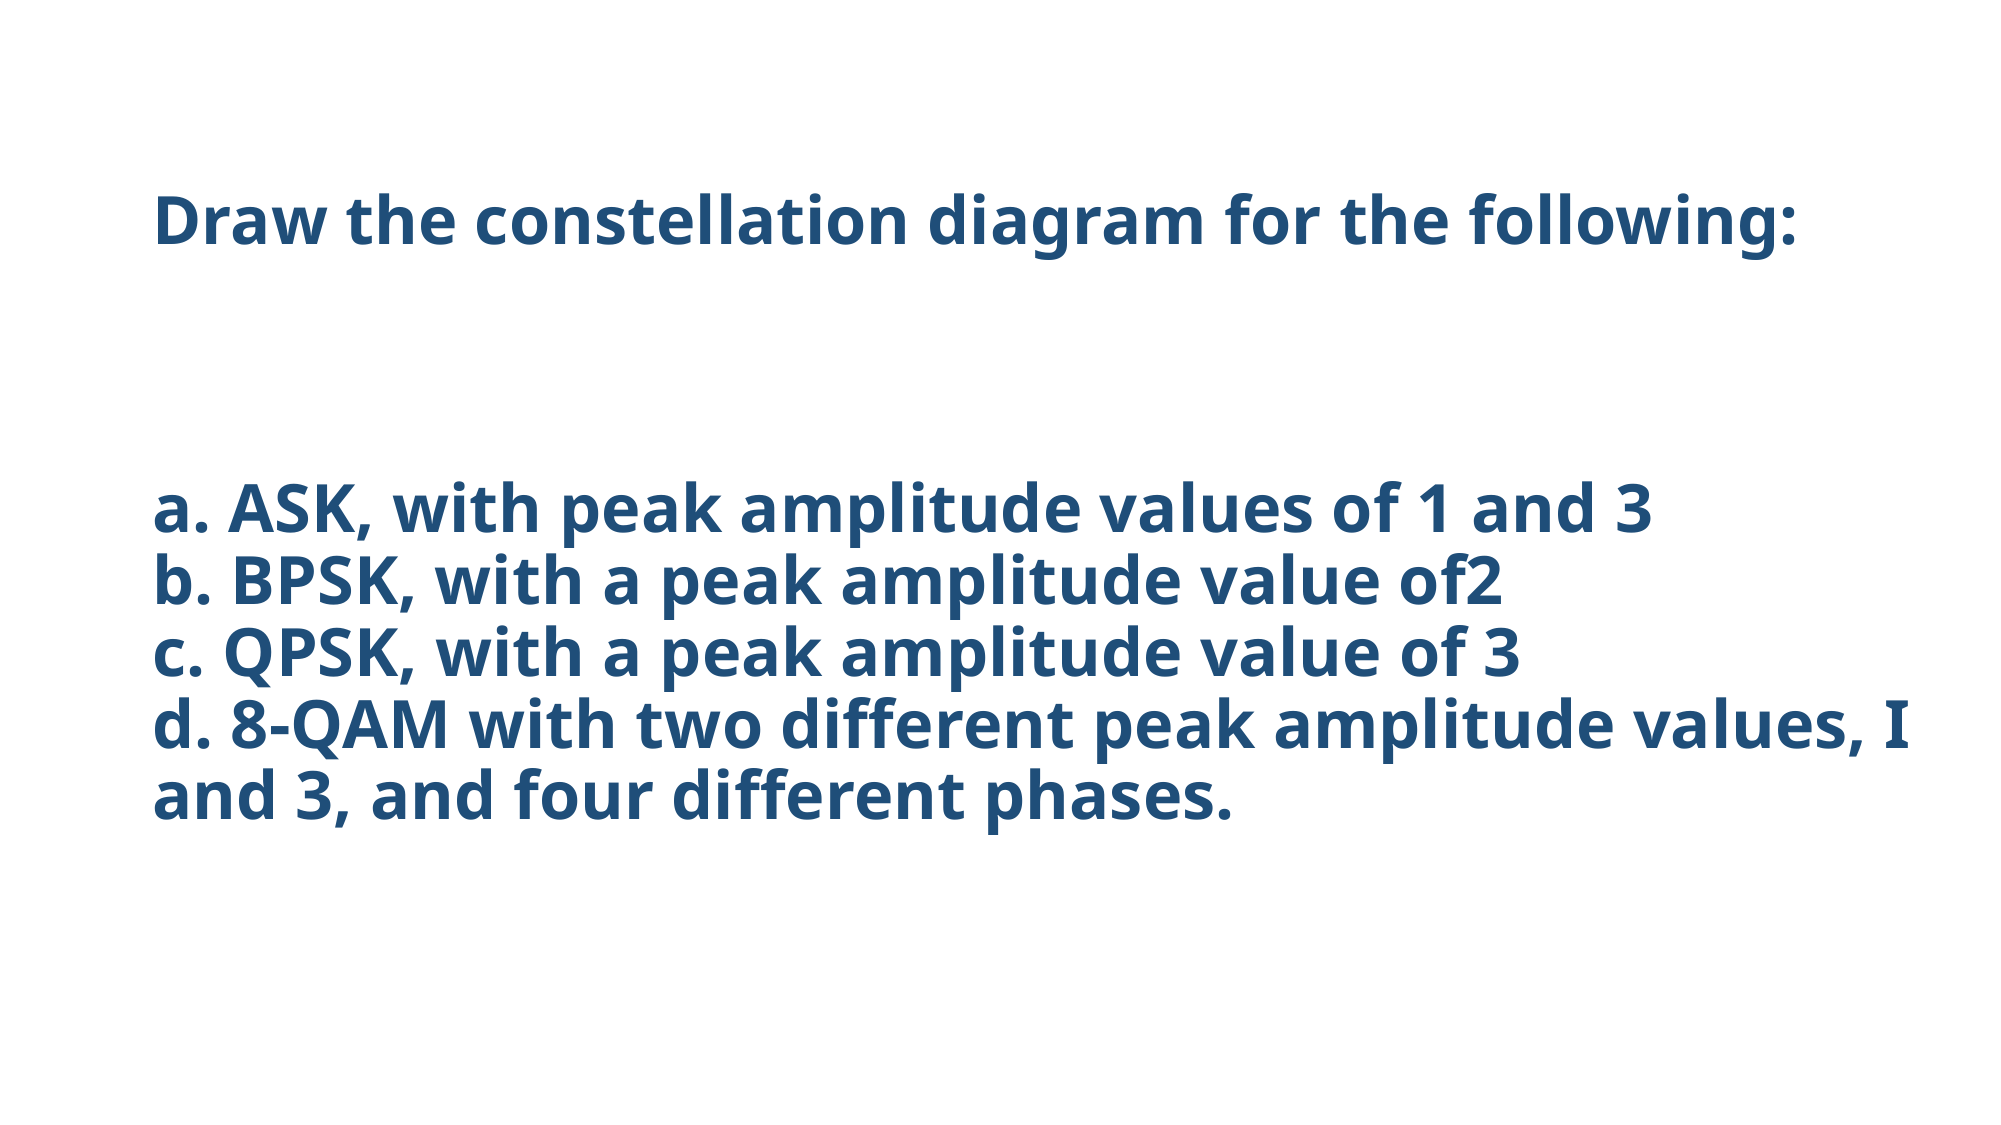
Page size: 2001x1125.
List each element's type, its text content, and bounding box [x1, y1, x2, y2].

list [137, 411, 1863, 1125]
title Draw the constellation diagram for the following: a. ASK, with peak amplitude values of 1 and 3 b. BPSK, with a peak amplitude value of2 c. QPSK, with a peak amplitude value of 3 d. 8-QAM with two different peak amplitude values, I and 3, and four different phases. [137, 59, 1980, 531]
